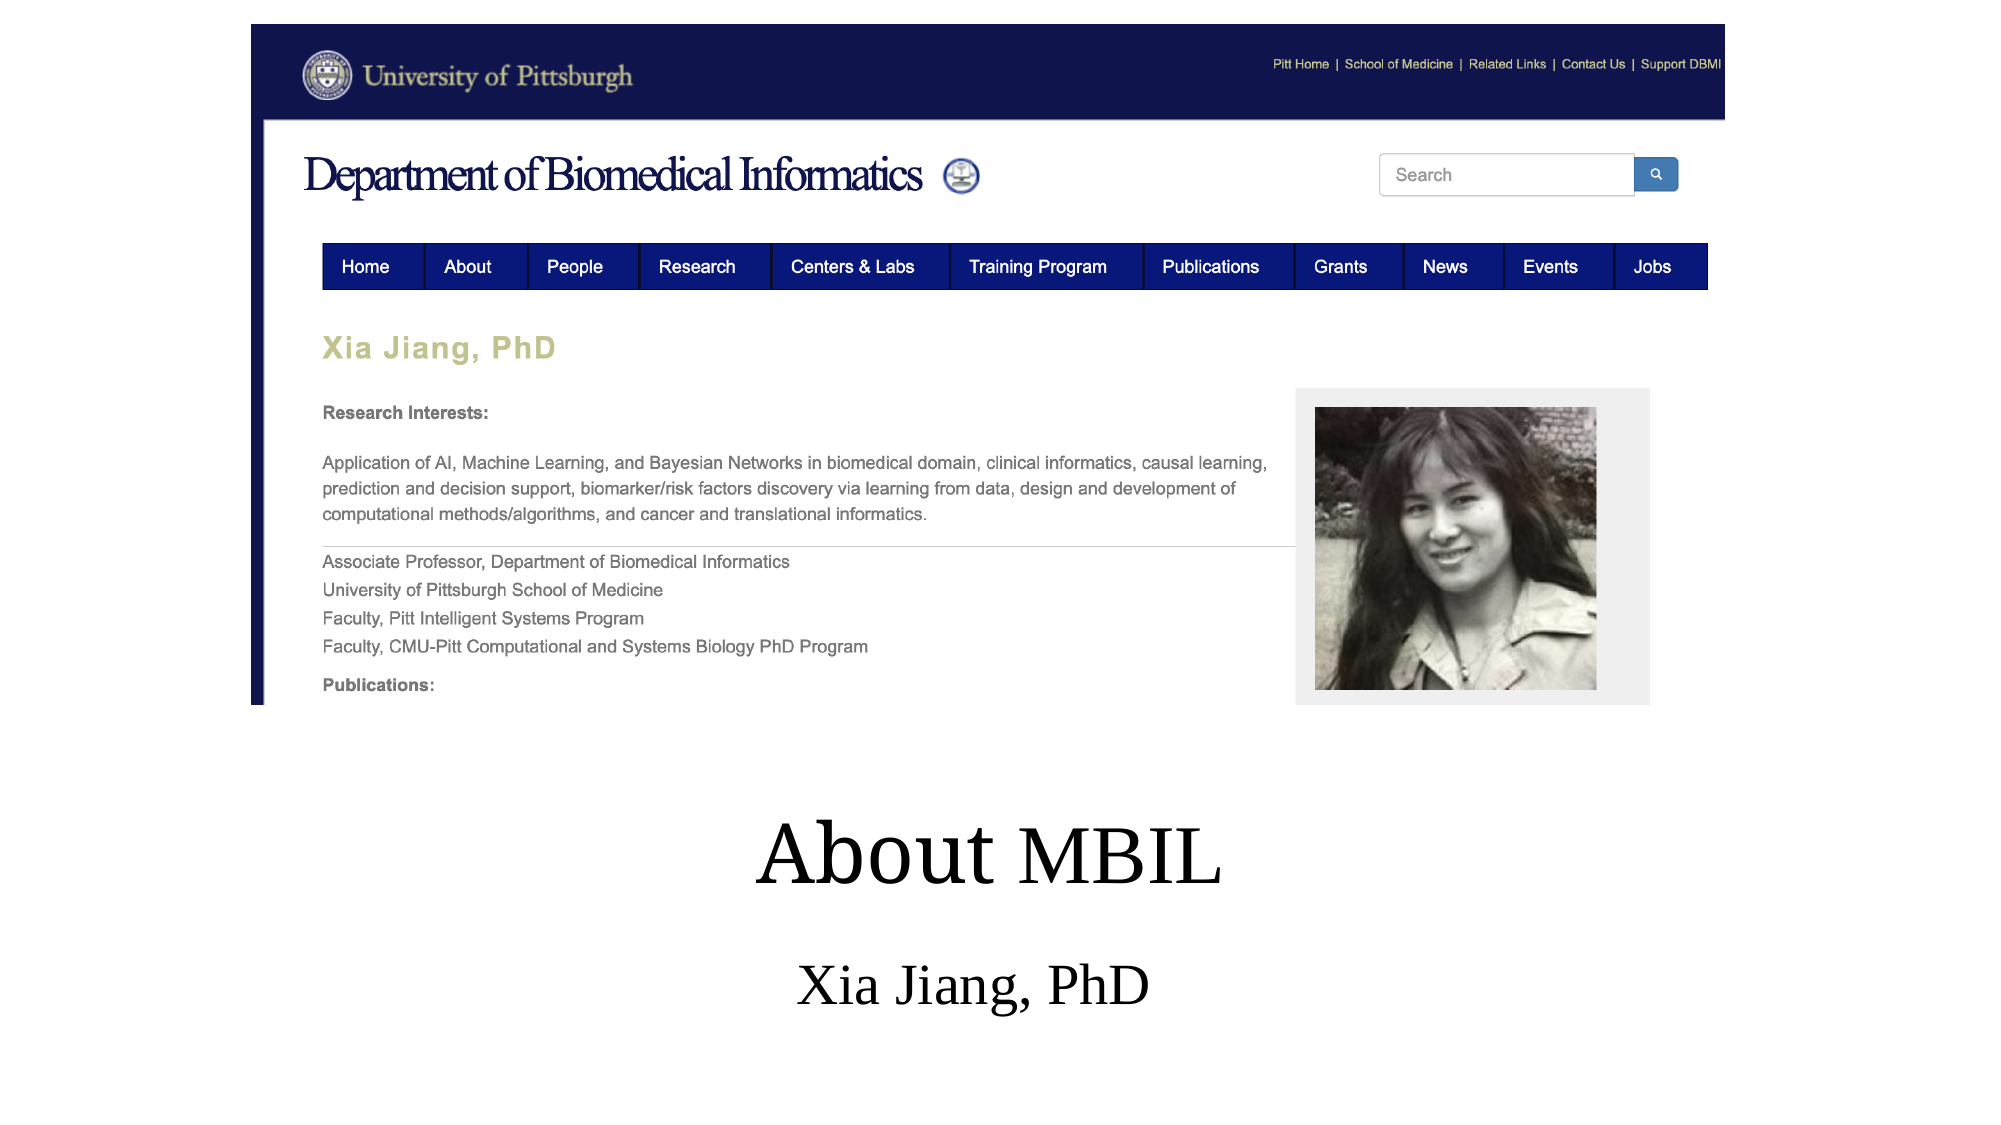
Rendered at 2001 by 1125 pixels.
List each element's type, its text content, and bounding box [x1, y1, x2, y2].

subtitle Xia Jiang, PhD [448, 946, 1499, 1085]
picture [251, 24, 1725, 705]
title About MBIL [337, 705, 1663, 933]
